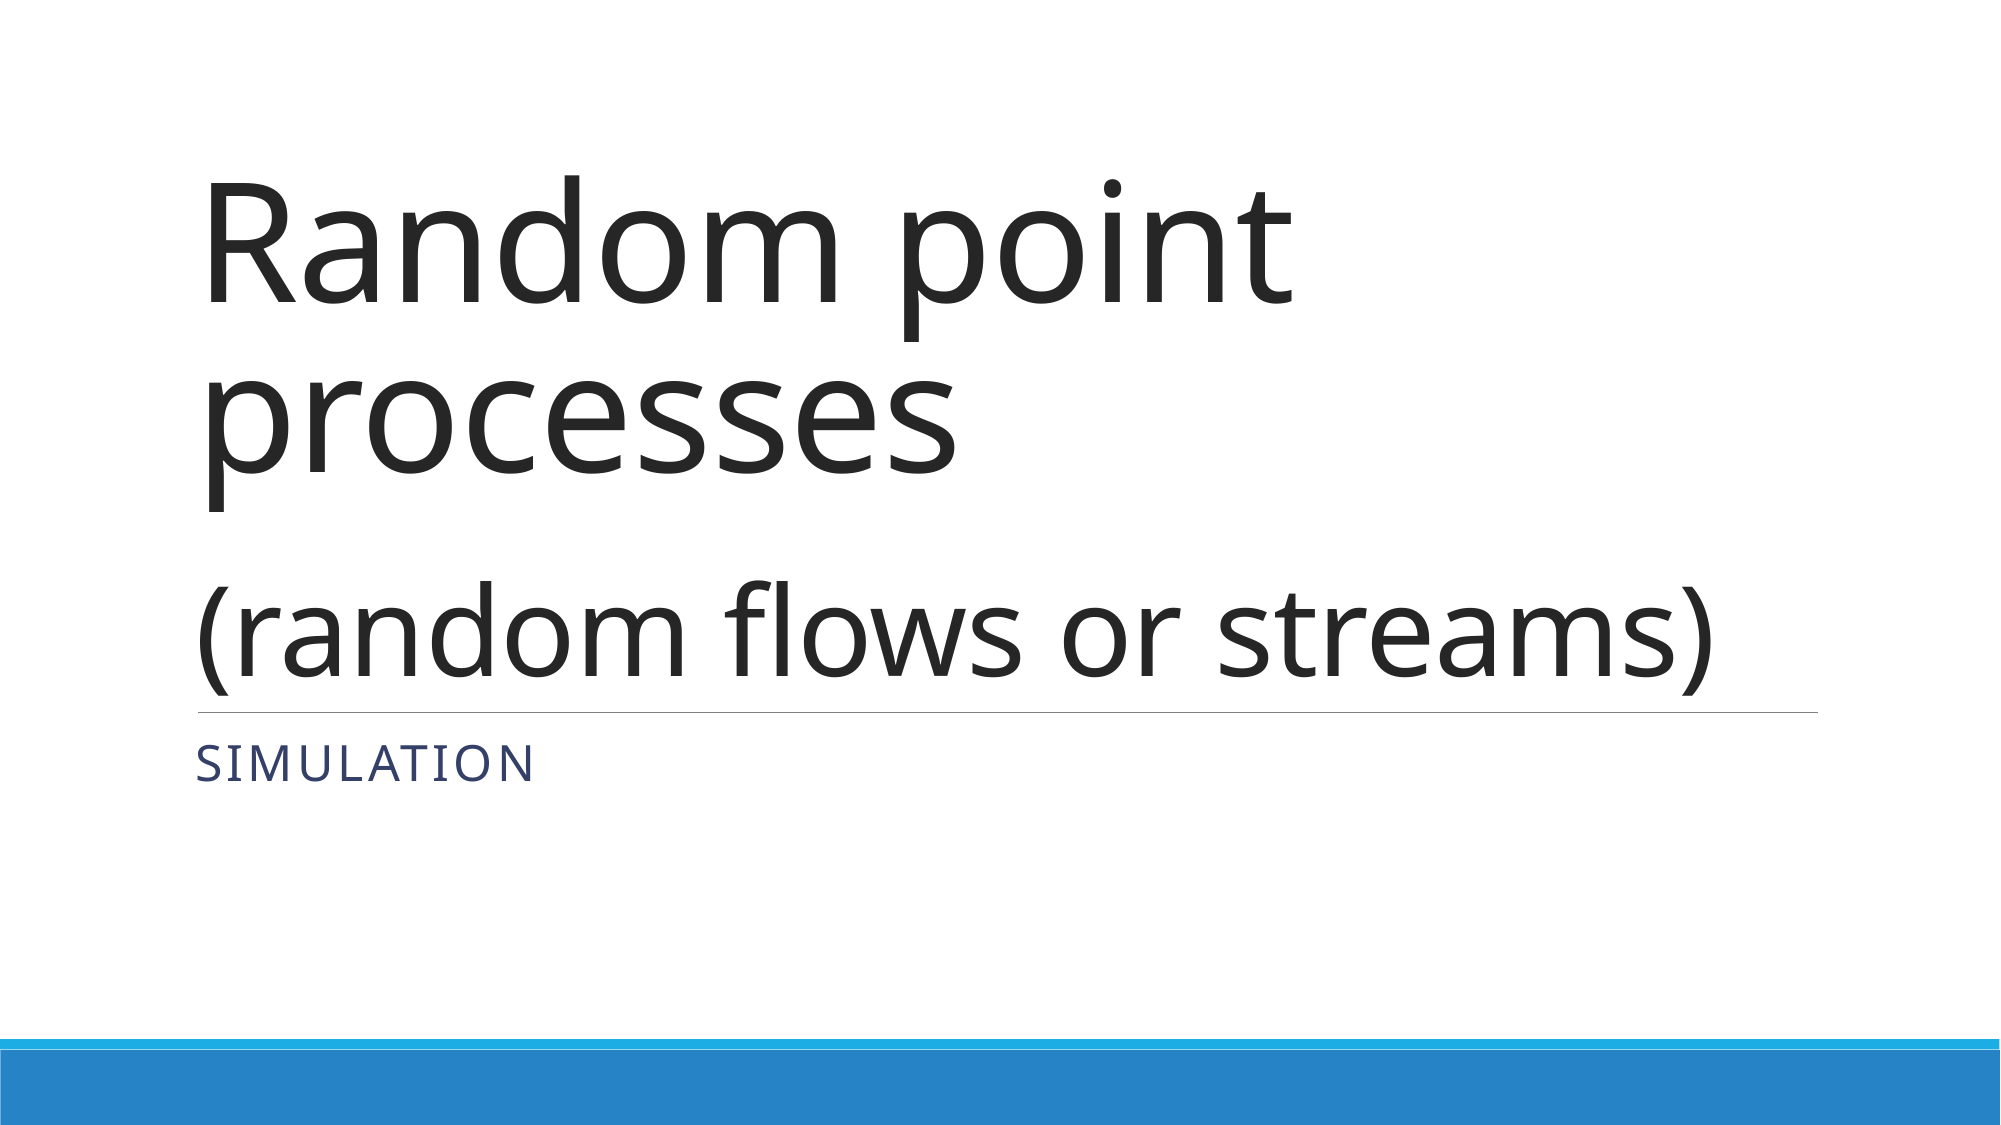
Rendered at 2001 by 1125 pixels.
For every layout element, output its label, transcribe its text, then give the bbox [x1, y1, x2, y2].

title Random point processes (random flows or streams) [180, 124, 1830, 710]
list simulation [180, 730, 1830, 918]
